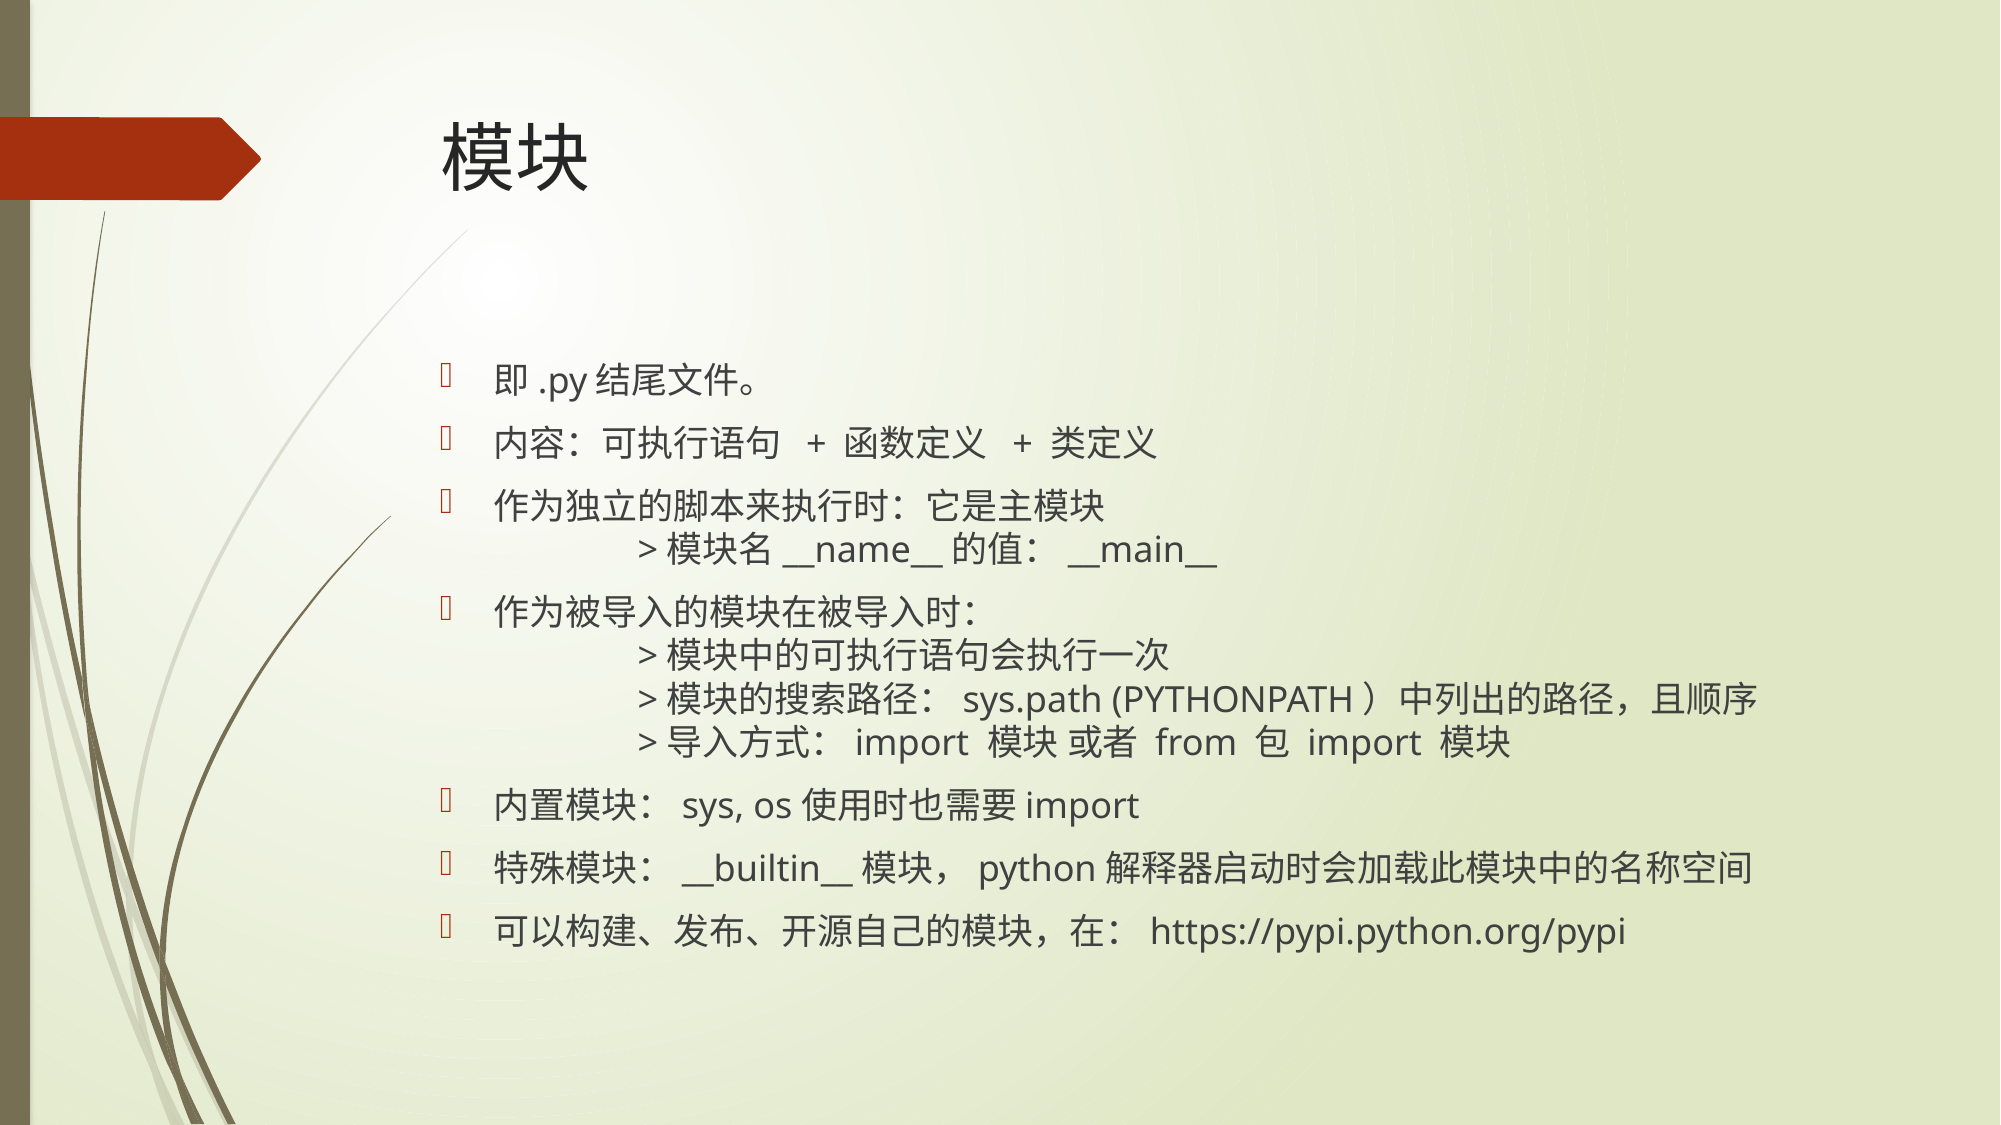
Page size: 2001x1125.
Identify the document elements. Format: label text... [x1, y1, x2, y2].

list 即.py结尾文件。 内容：可执行语句 + 函数定义 + 类定义 作为独立的脚本来执行时：它是主模块 >模块名__name__的值：__main__ 作为被导入的模块在被导入时： >模块中的可执行语句会执行一次 >模块的搜索路径：sys.path (PYTHONPATH）中列出的路径，且顺序 >导入方式：import 模块 或者 from 包 import 模块 内置模块：sys, os使用时也需要import 特殊模块：__builtin__模块，python解释器启动时会加载此模块中的名称空间 可以构建、发布、开源自己的模块，在：https://pypi.python.org/pypi [424, 350, 1888, 970]
title 模块 [425, 102, 1888, 313]
